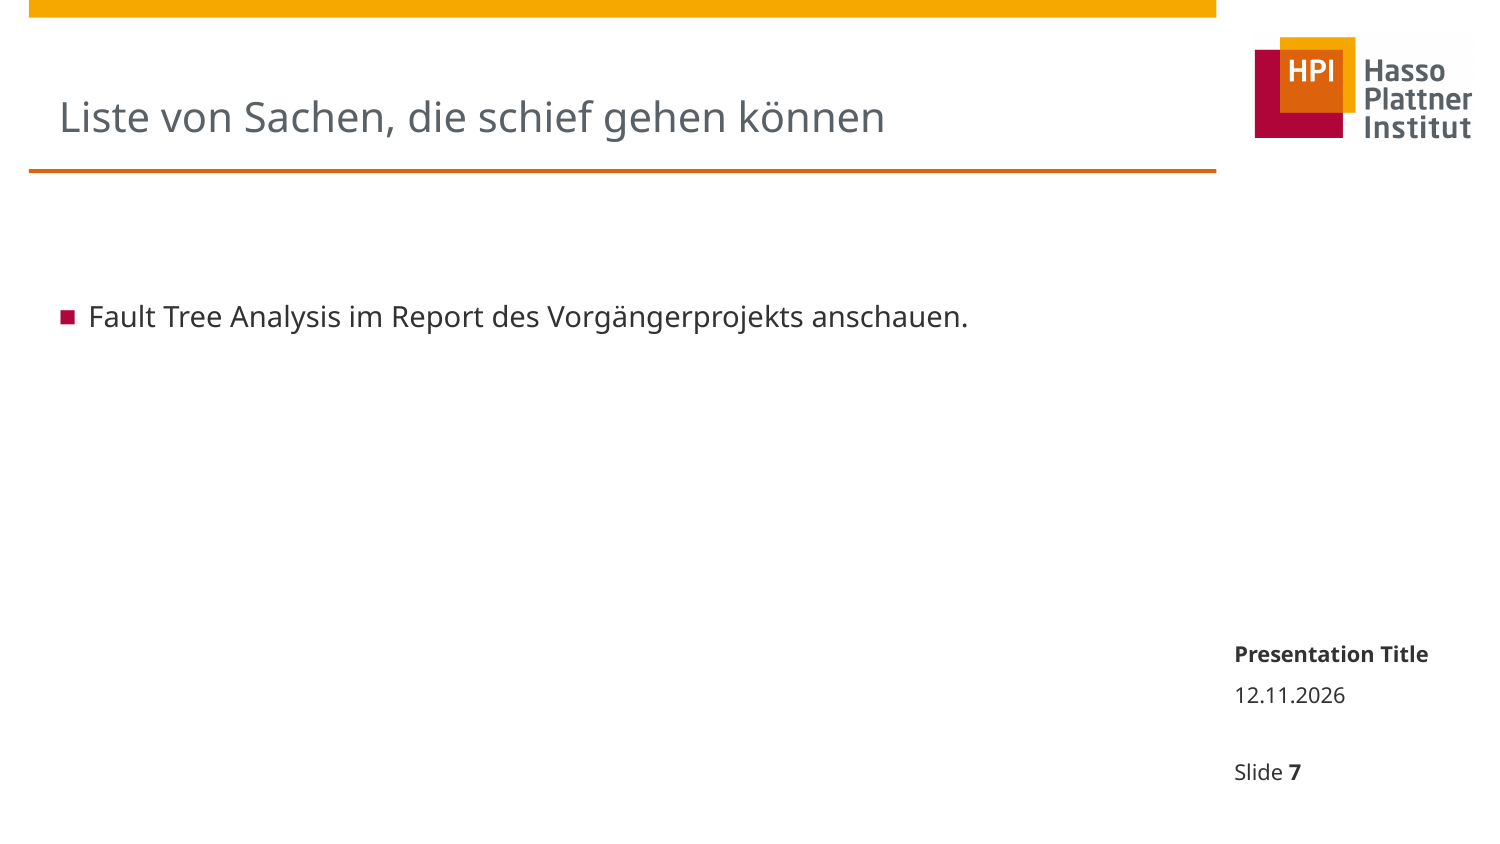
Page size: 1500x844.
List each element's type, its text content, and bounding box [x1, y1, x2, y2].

slide_number Slide 7 [1216, 758, 1471, 788]
list Fault Tree Analysis im Report des Vorgängerprojekts anschauen. [58, 203, 1187, 788]
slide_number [1216, 681, 1471, 758]
title Liste von Sachen, die schief gehen können [58, 17, 1187, 170]
footer Presentation Title [1216, 584, 1471, 670]
picture [1252, 33, 1477, 142]
